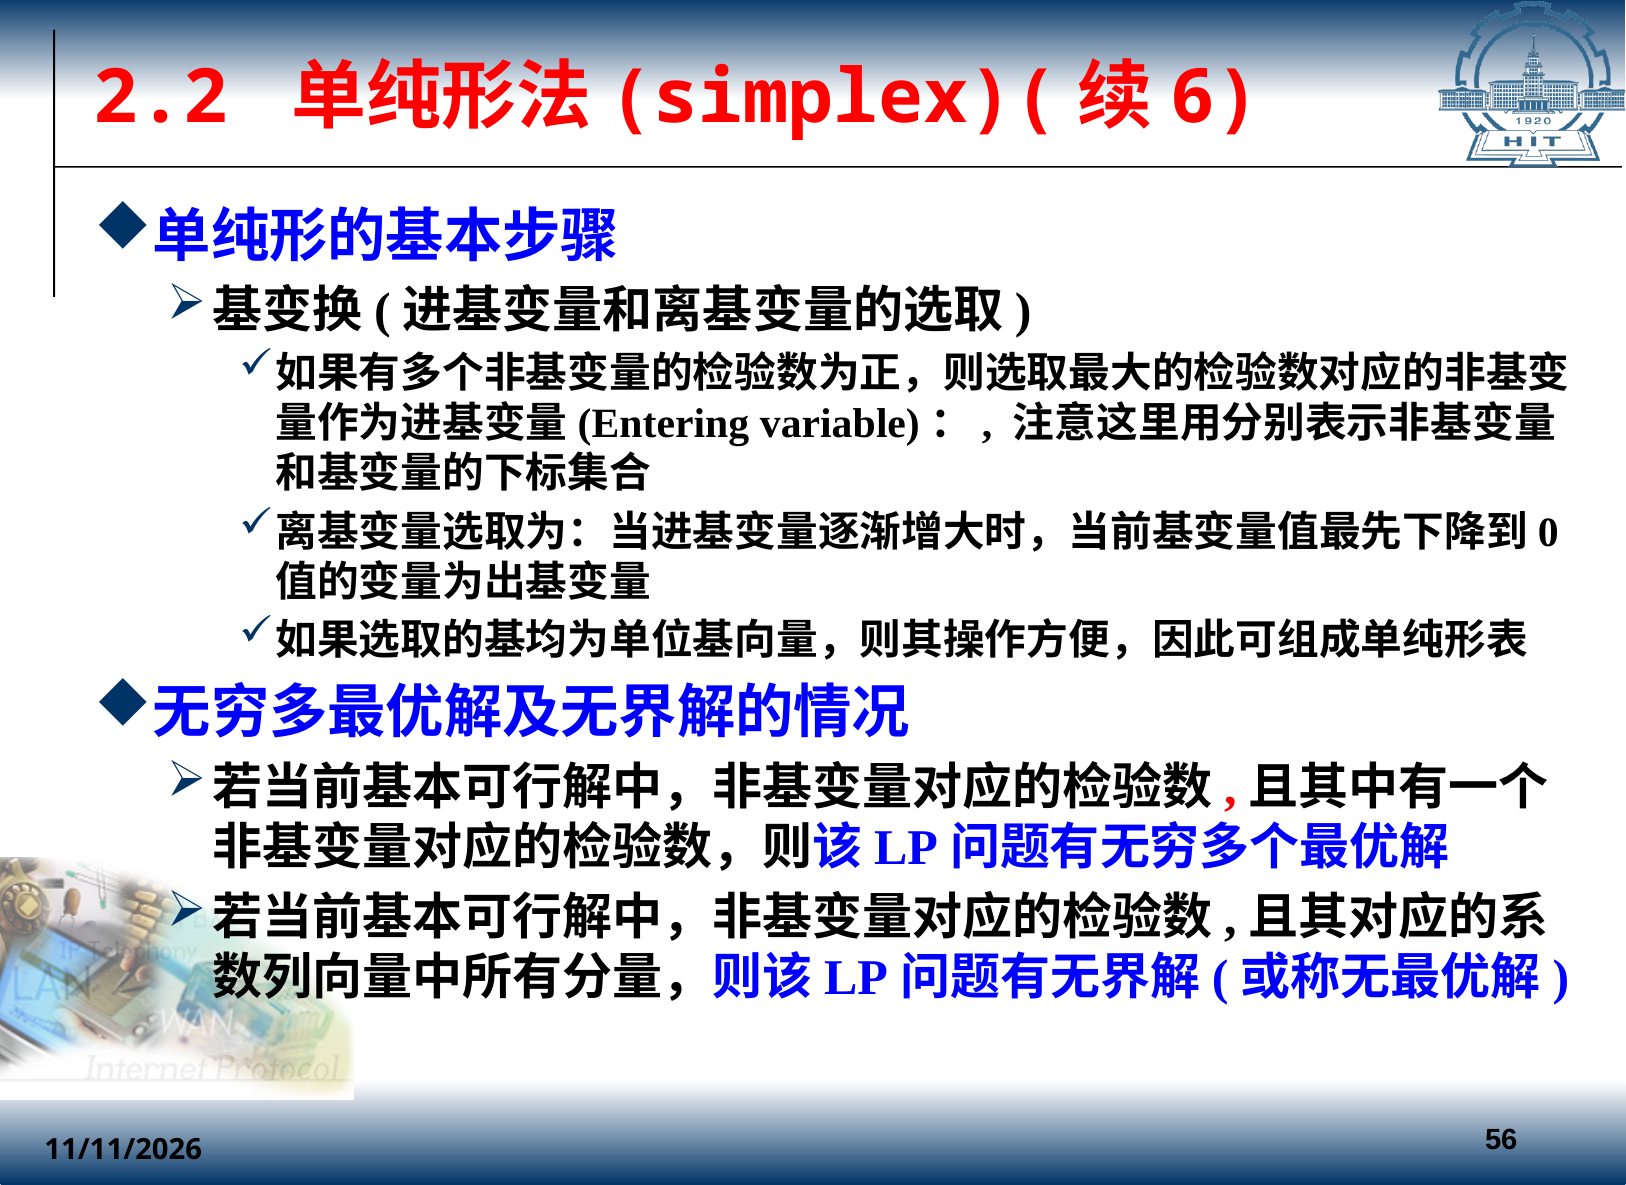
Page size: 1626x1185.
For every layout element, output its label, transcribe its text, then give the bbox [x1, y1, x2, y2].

picture [344, 857, 354, 863]
picture [0, 857, 354, 1100]
title 2.2 单纯形法(simplex)(续6) [78, 29, 1498, 155]
picture [1438, 1, 1626, 167]
